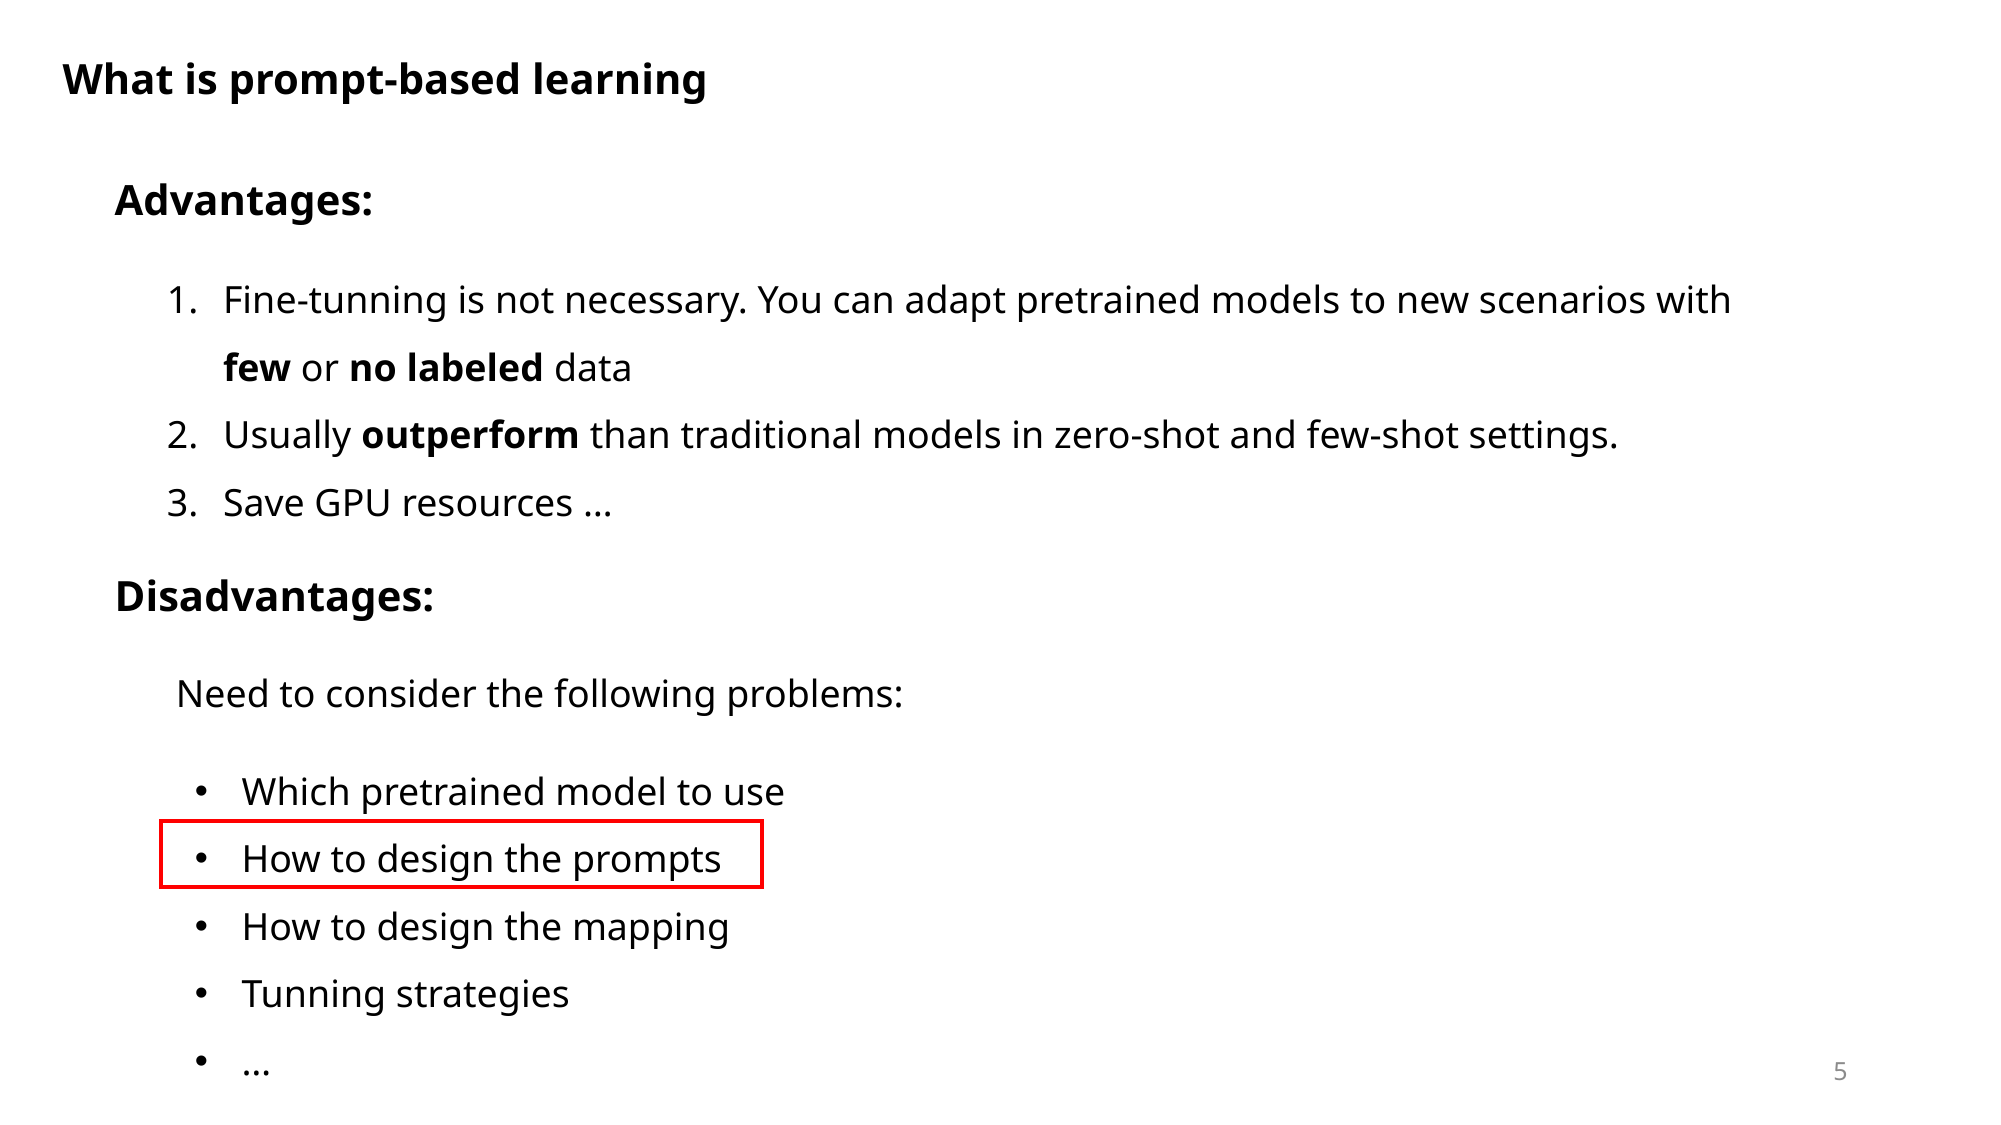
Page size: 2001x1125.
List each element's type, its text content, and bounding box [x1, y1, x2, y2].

text_box Disadvantages: [99, 562, 575, 628]
text_box Need to consider the following problems: [161, 662, 1314, 722]
text_box What is prompt-based learning [47, 45, 1048, 111]
text_box Which pretrained model to use How to design the prompts How to design the mapping Tunning strategies … [179, 737, 1227, 1091]
text_box [160, 820, 763, 888]
text_box Fine-tunning is not necessary. You can adapt pretrained models to new scenarios with few or no labeled data Usually outperform than traditional models in zero-shot and few-shot settings. Save GPU resources … [152, 246, 1813, 532]
text_box Advantages: [99, 166, 575, 232]
slide_number 5 [1412, 1042, 1863, 1103]
